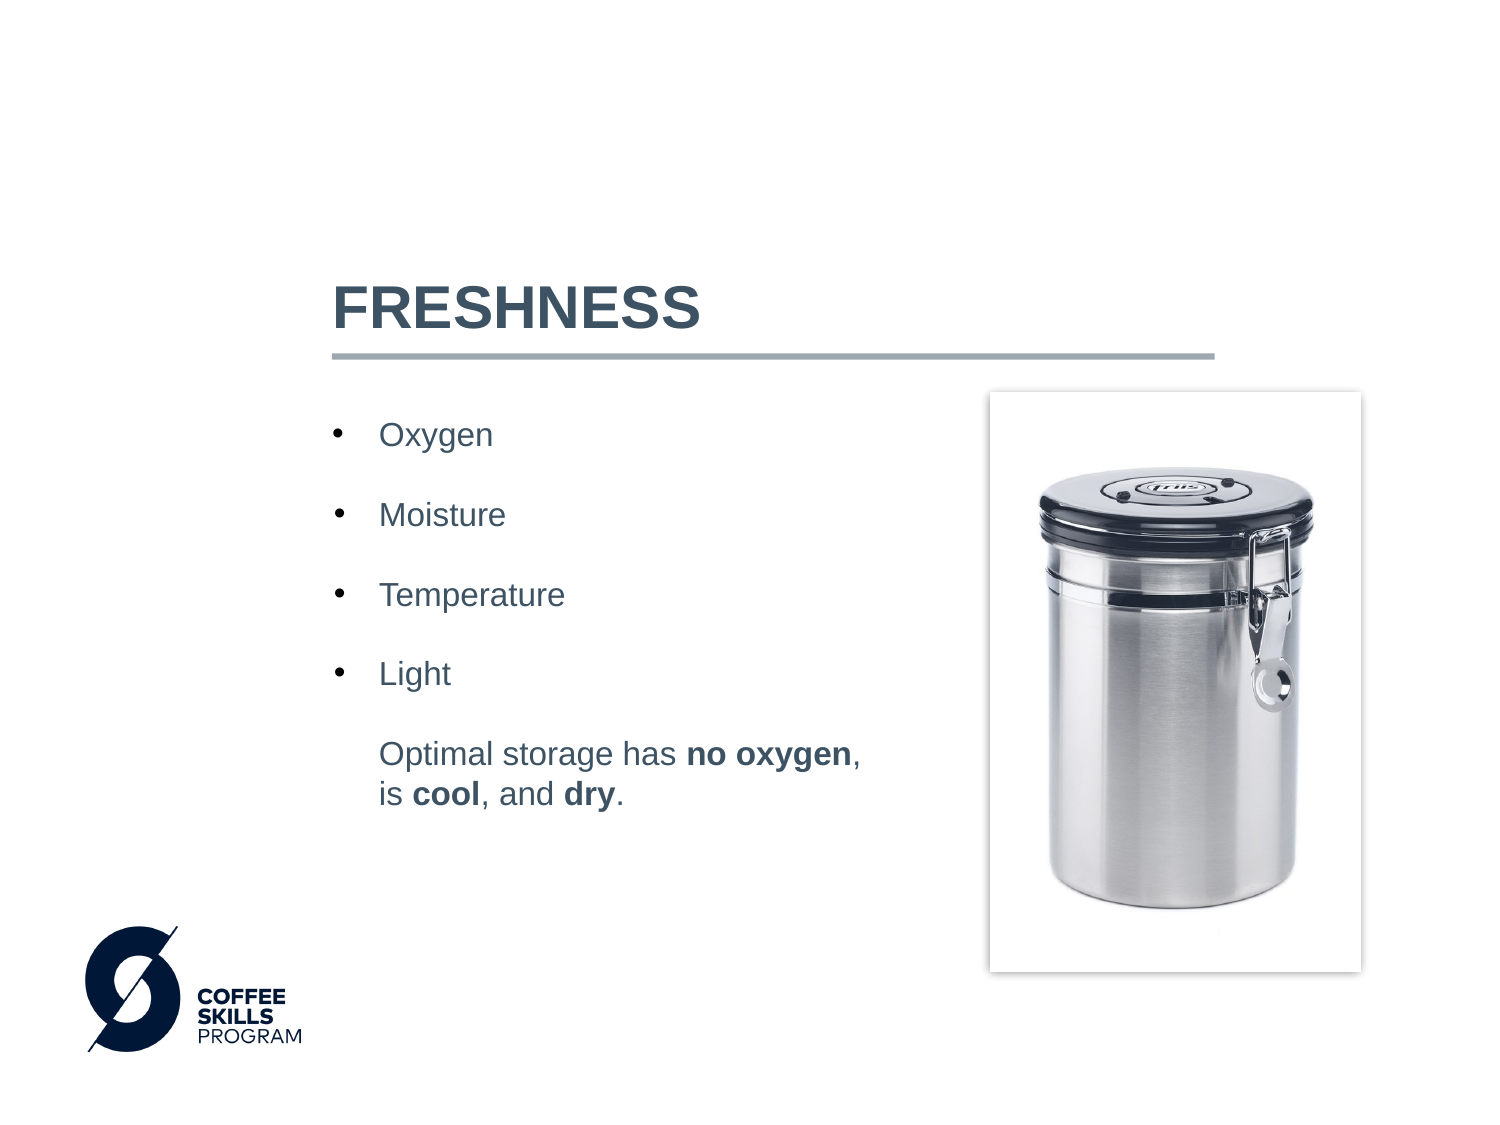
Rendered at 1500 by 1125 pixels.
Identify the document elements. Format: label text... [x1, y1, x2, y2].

picture [990, 392, 1361, 972]
picture [62, 907, 313, 1068]
text_box FRESHNESS Oxygen Moisture Temperature Light Optimal storage has no oxygen, is cool, and dry. [317, 260, 1247, 867]
